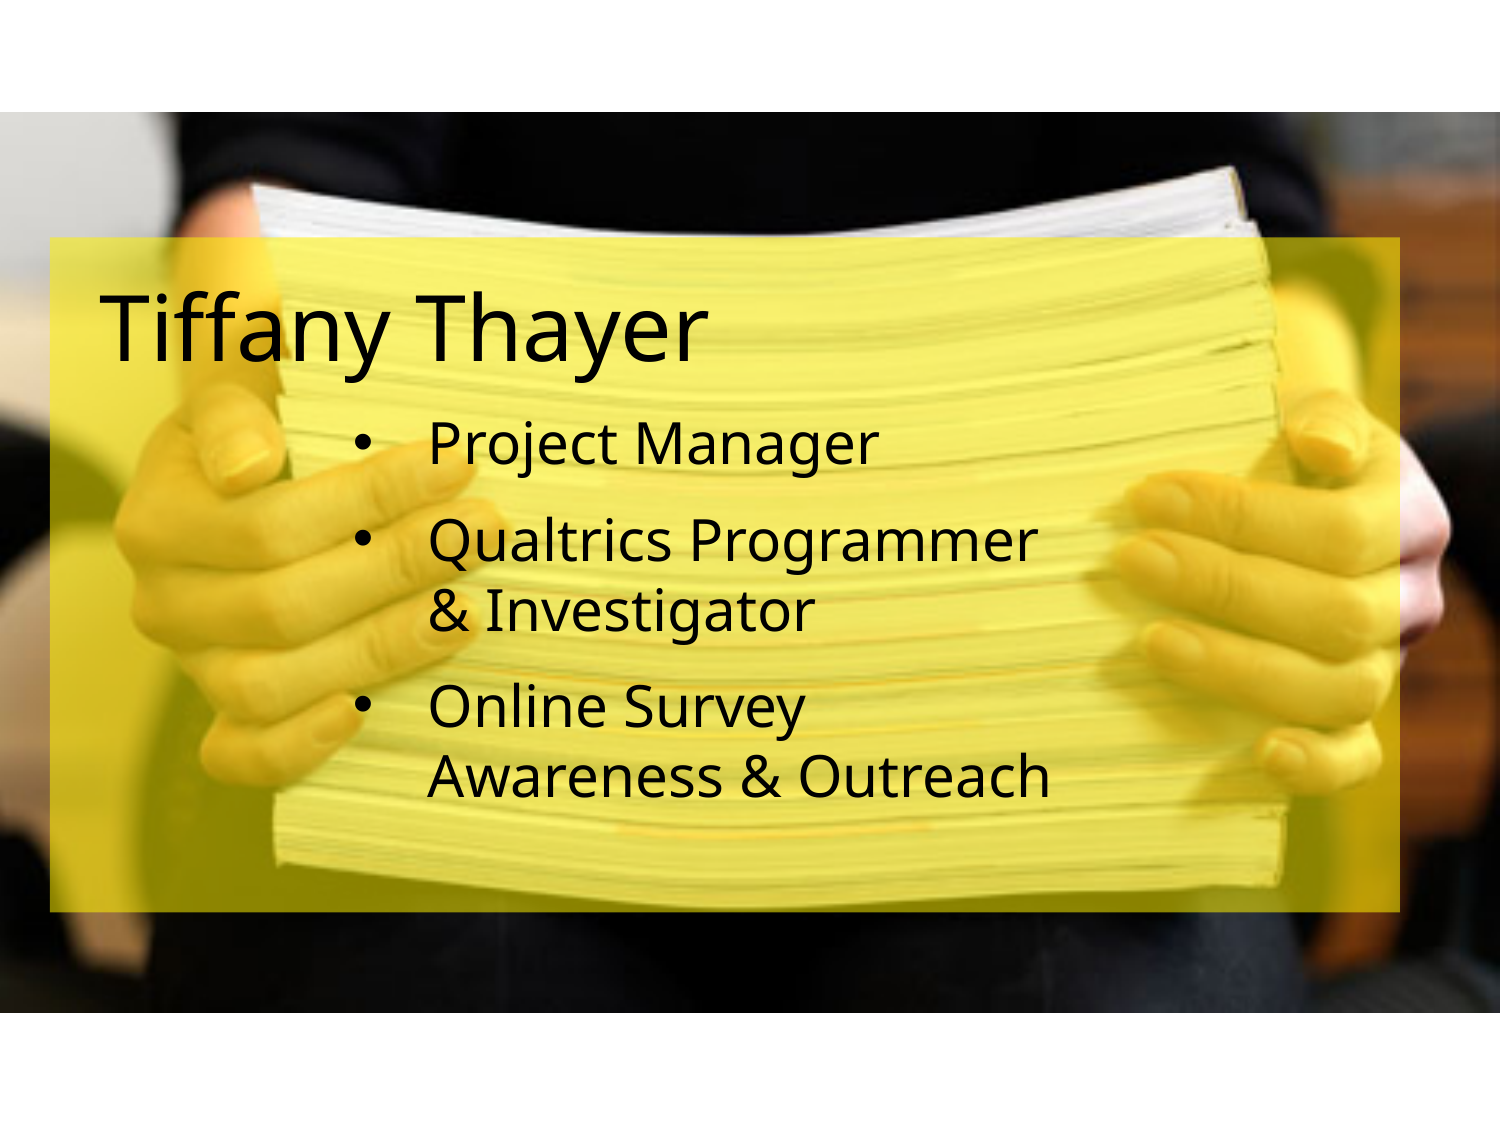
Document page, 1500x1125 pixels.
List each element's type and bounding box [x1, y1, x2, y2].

picture [0, 112, 1500, 1013]
